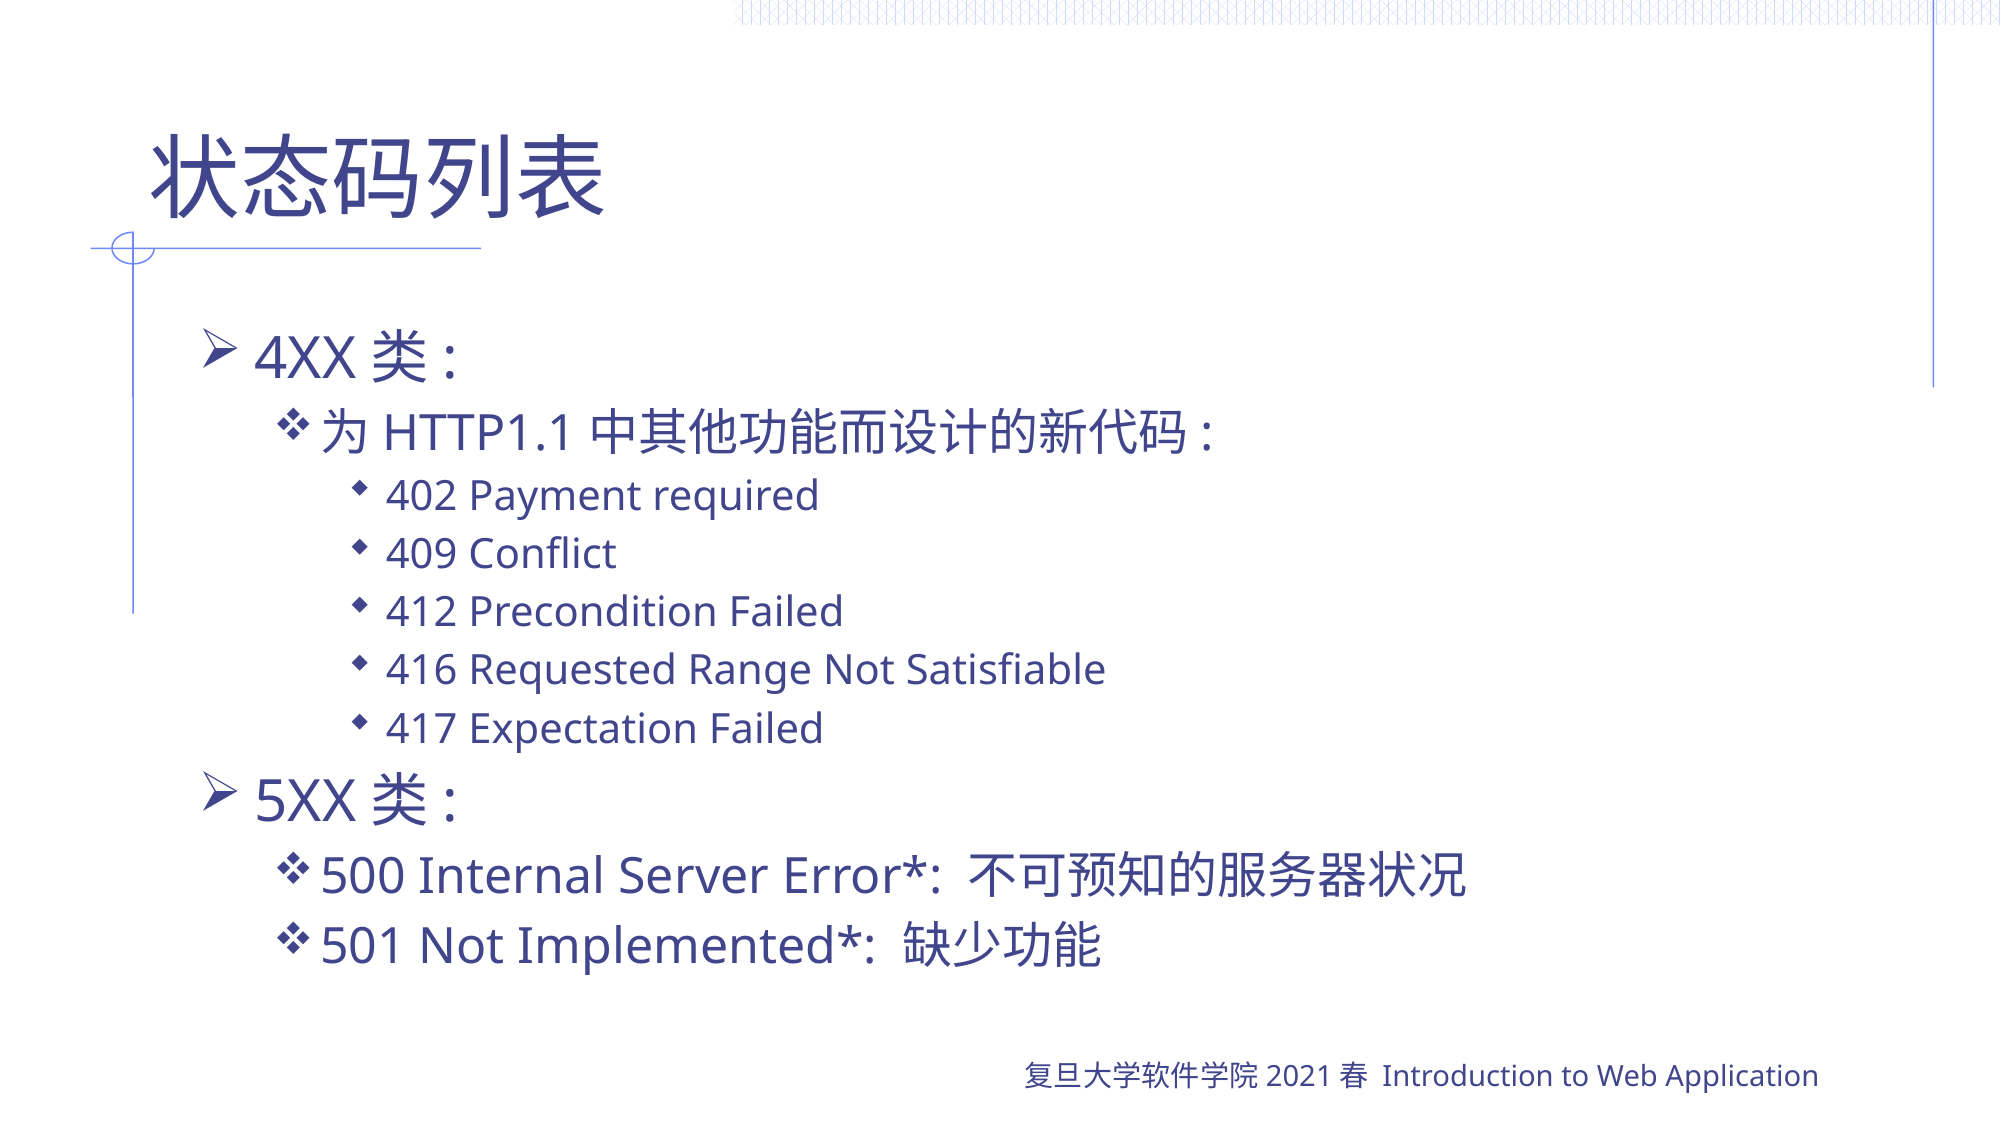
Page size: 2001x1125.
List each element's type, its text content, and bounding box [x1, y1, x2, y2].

list 4XX类: 为HTTP1.1中其他功能而设计的新代码: 402 Payment required 409 Conflict 412 Precondition Failed 416 Requested Range Not Satisfiable 417 Expectation Failed 5XX类: 500 Internal Server Error*: 不可预知的服务器状况 501 Not Implemented*: 缺少功能 [183, 312, 1884, 988]
title 状态码列表 [133, 50, 1834, 238]
